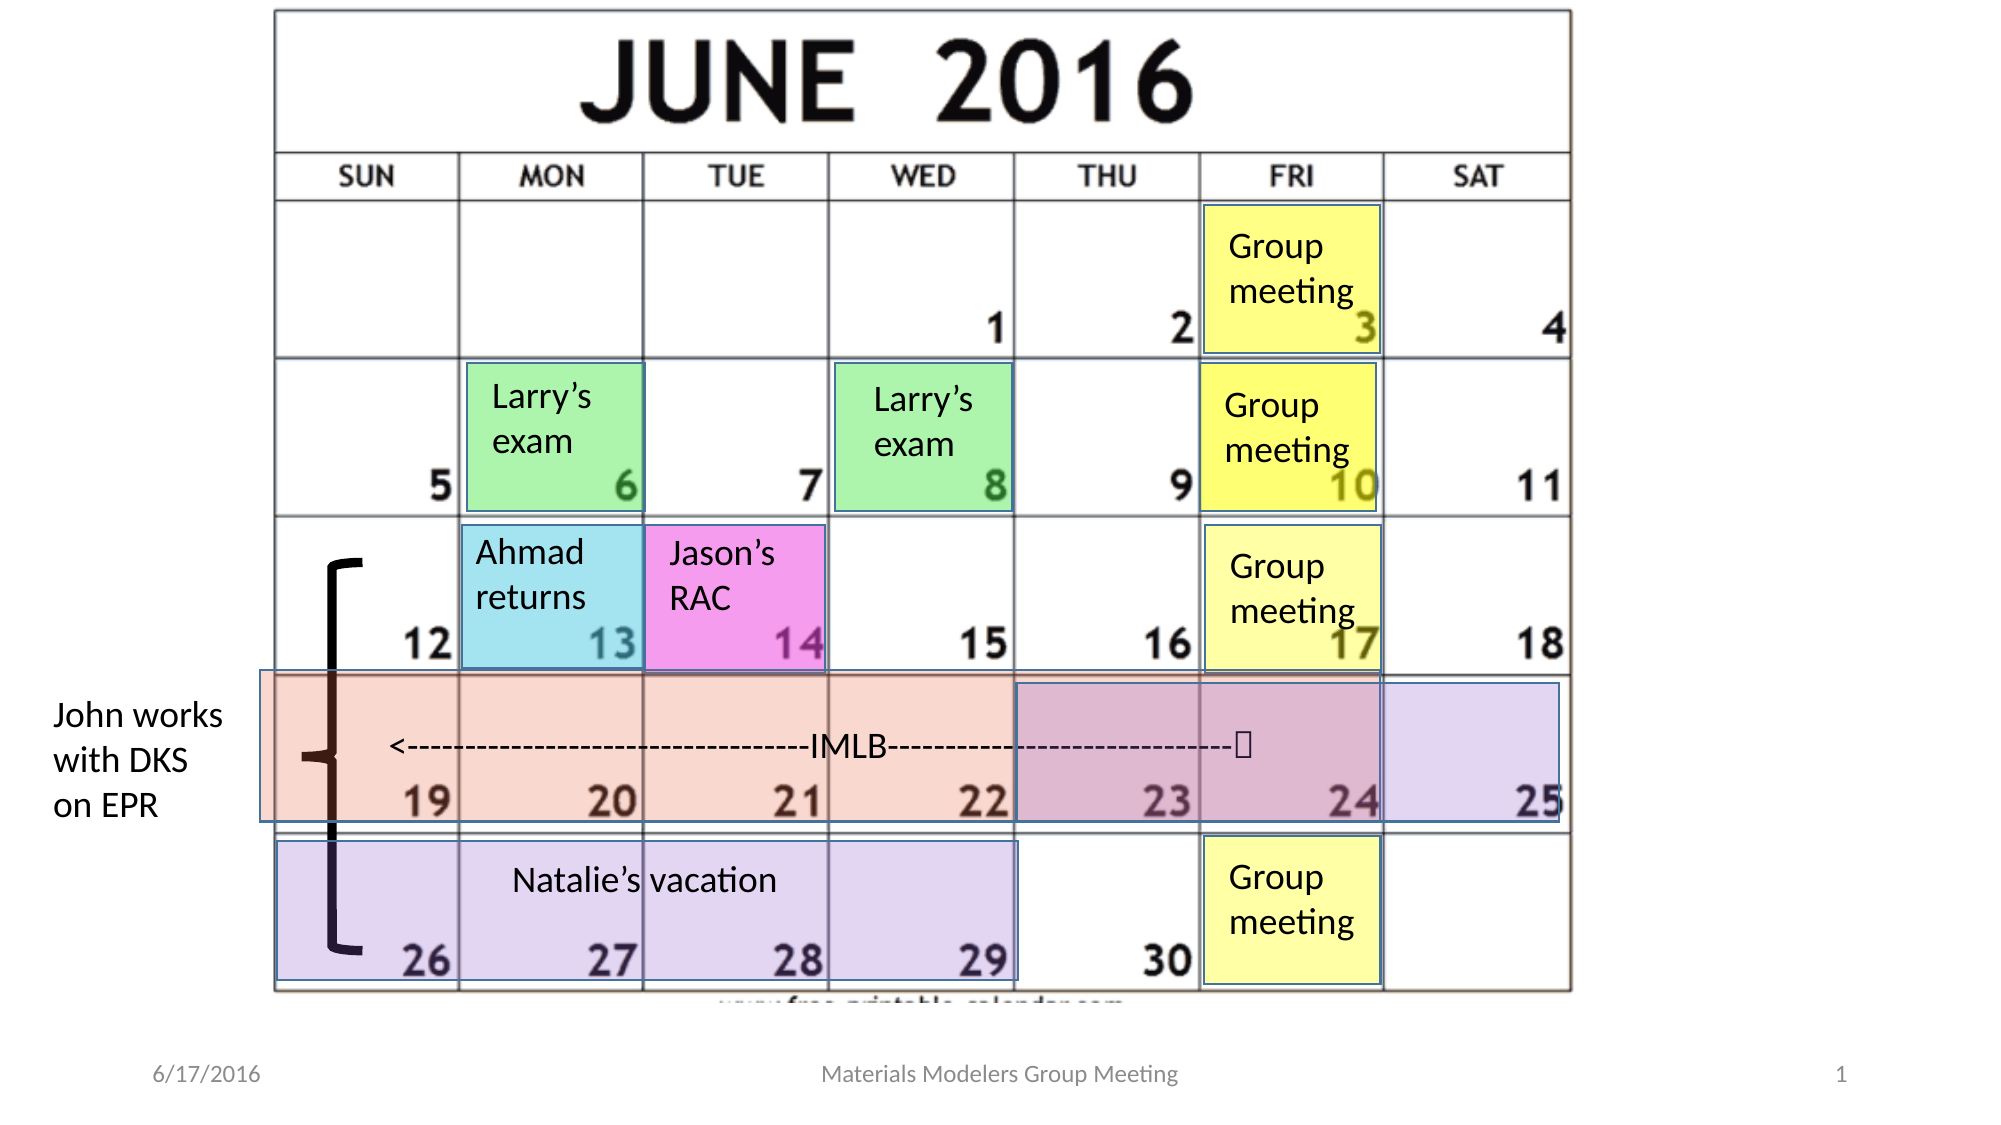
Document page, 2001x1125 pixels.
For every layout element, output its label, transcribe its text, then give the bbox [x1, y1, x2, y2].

footer Materials Modelers Group Meeting [662, 1042, 1338, 1103]
picture [265, 1, 1577, 1004]
text_box John works with DKS on EPR [38, 682, 240, 833]
text_box [259, 669, 265, 823]
slide_number 1 [1412, 1042, 1863, 1103]
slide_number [137, 1042, 588, 1103]
